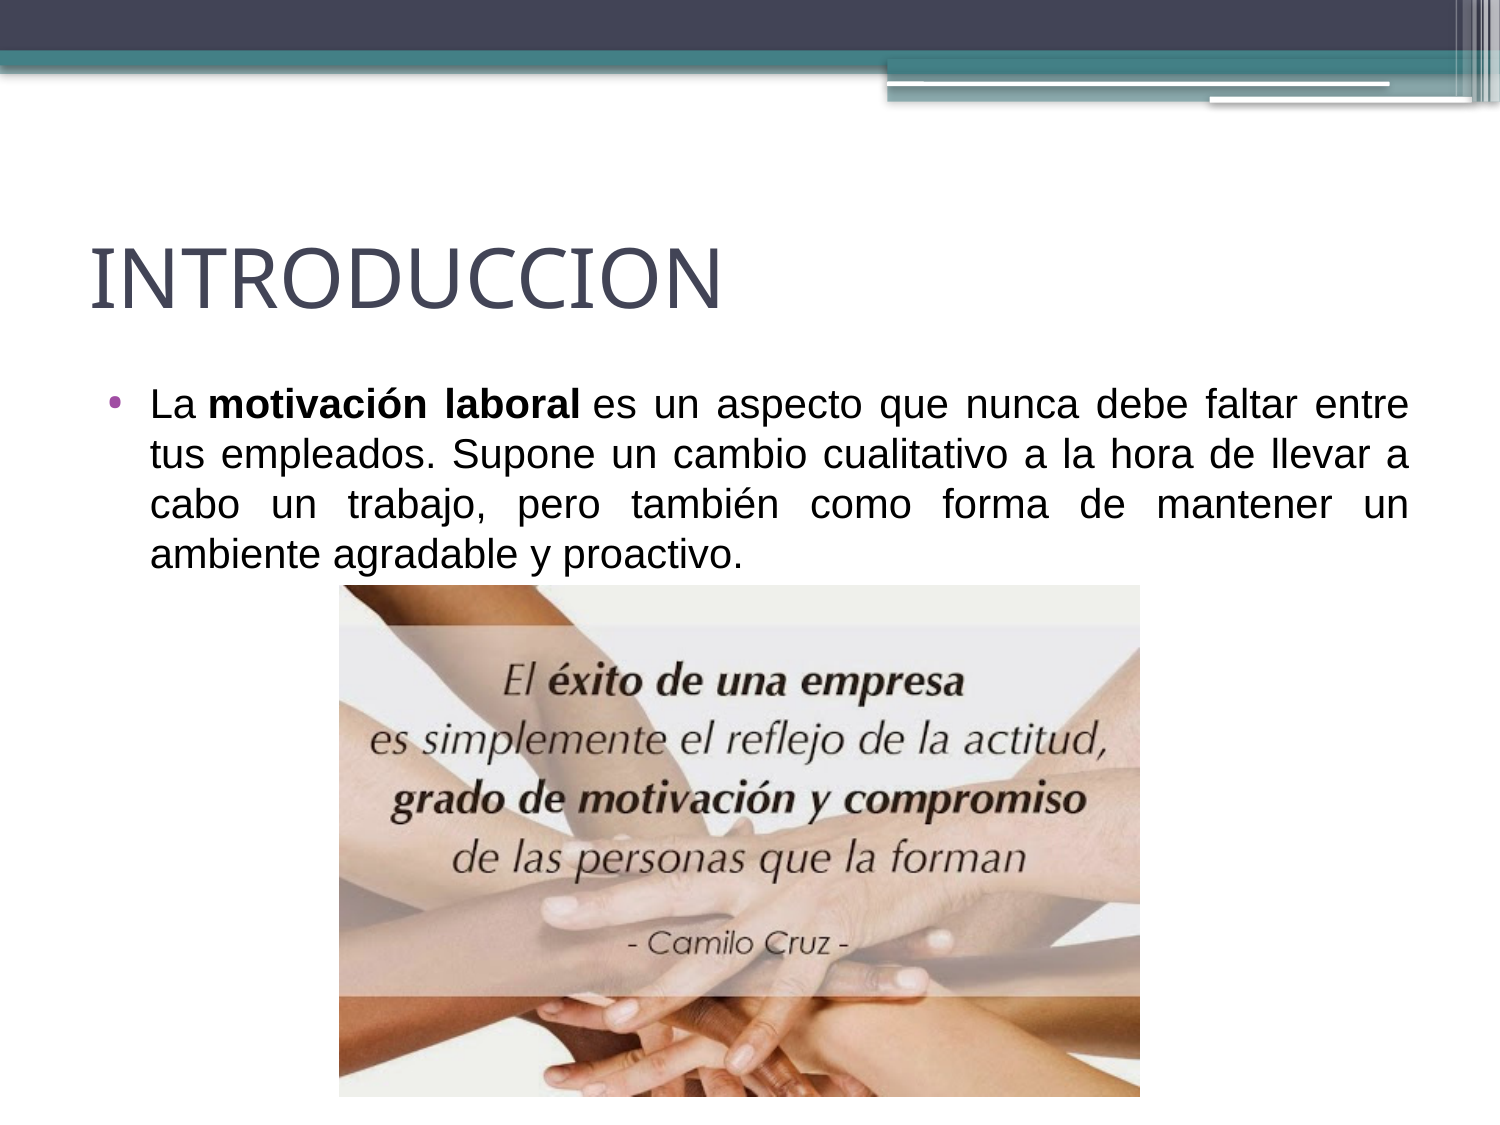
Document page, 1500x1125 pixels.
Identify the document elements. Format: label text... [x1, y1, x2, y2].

list La motivación laboral es un aspecto que nunca debe faltar entre tus empleados. Supone un cambio cualitativo a la hora de llevar a cabo un trabajo, pero también como forma de mantener un ambiente agradable y proactivo. [75, 368, 1425, 1079]
title INTRODUCCION [75, 187, 1425, 363]
picture [339, 585, 1141, 1098]
